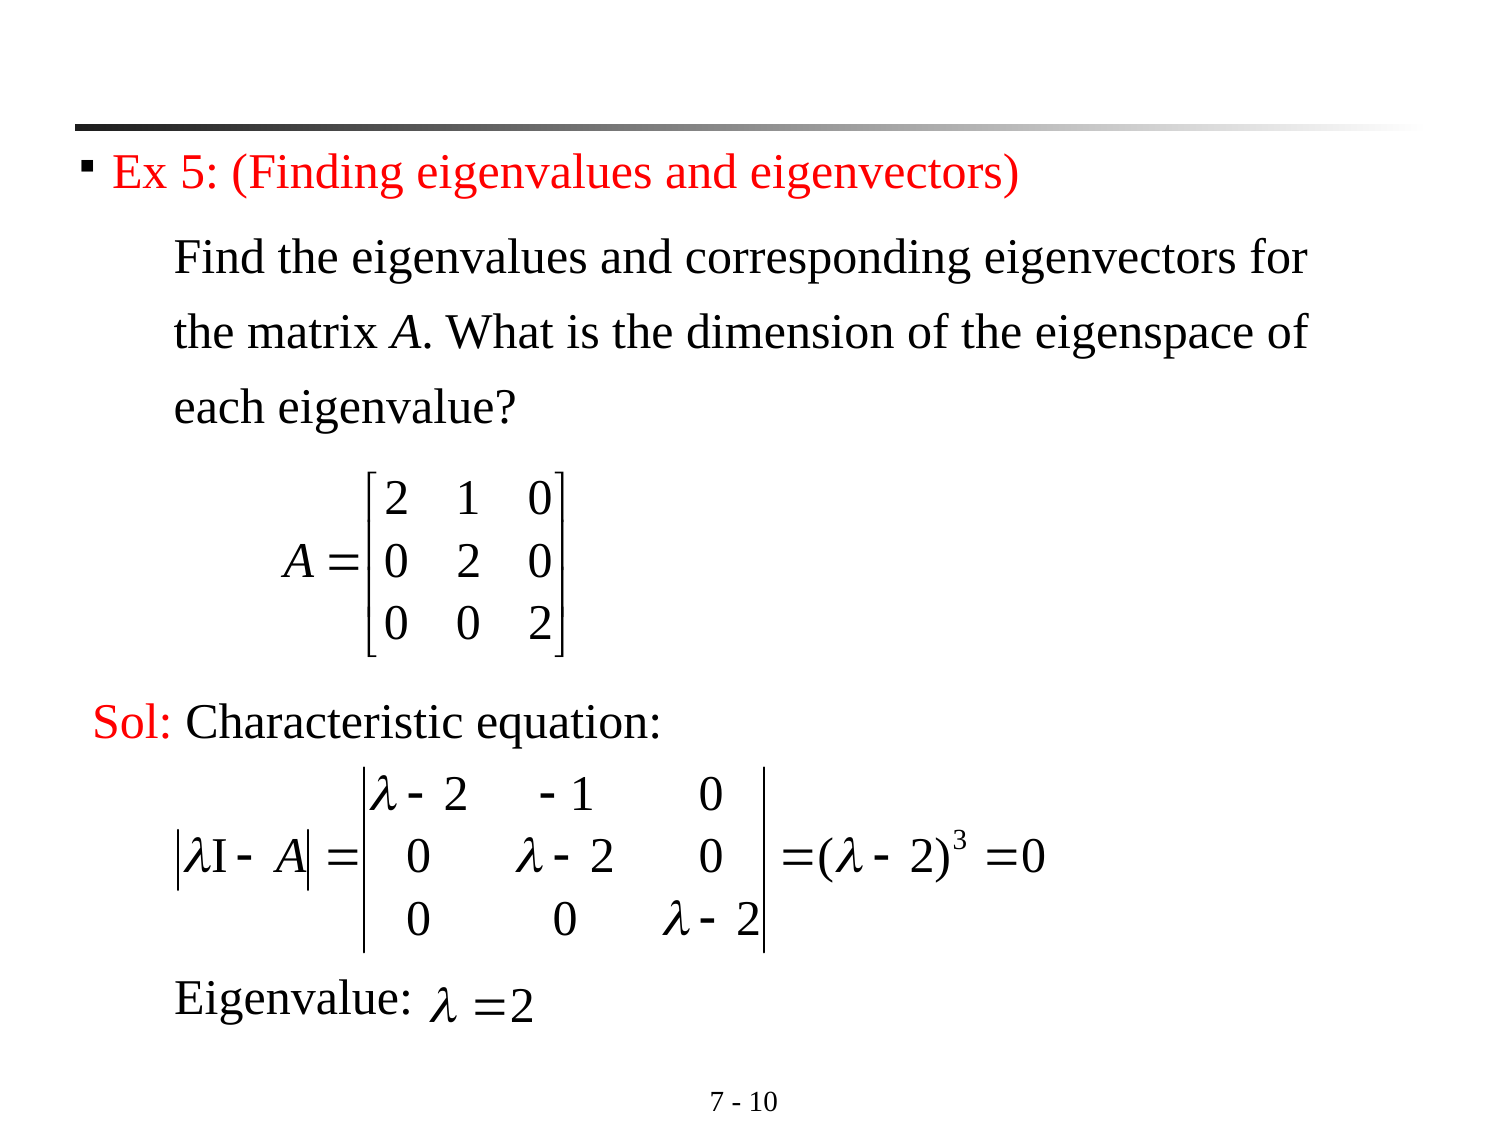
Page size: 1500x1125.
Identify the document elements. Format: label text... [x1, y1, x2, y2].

list Ex 5: (Finding eigenvalues and eigenvectors) Find the eigenvalues and corresponding eigenvectors for the matrix A. What is the dimension of the eigenspace of each eigenvalue? [64, 137, 1365, 445]
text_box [64, 680, 1328, 964]
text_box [272, 460, 585, 669]
slide_number 7 - 9 [600, 1050, 888, 1125]
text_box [159, 963, 543, 1052]
